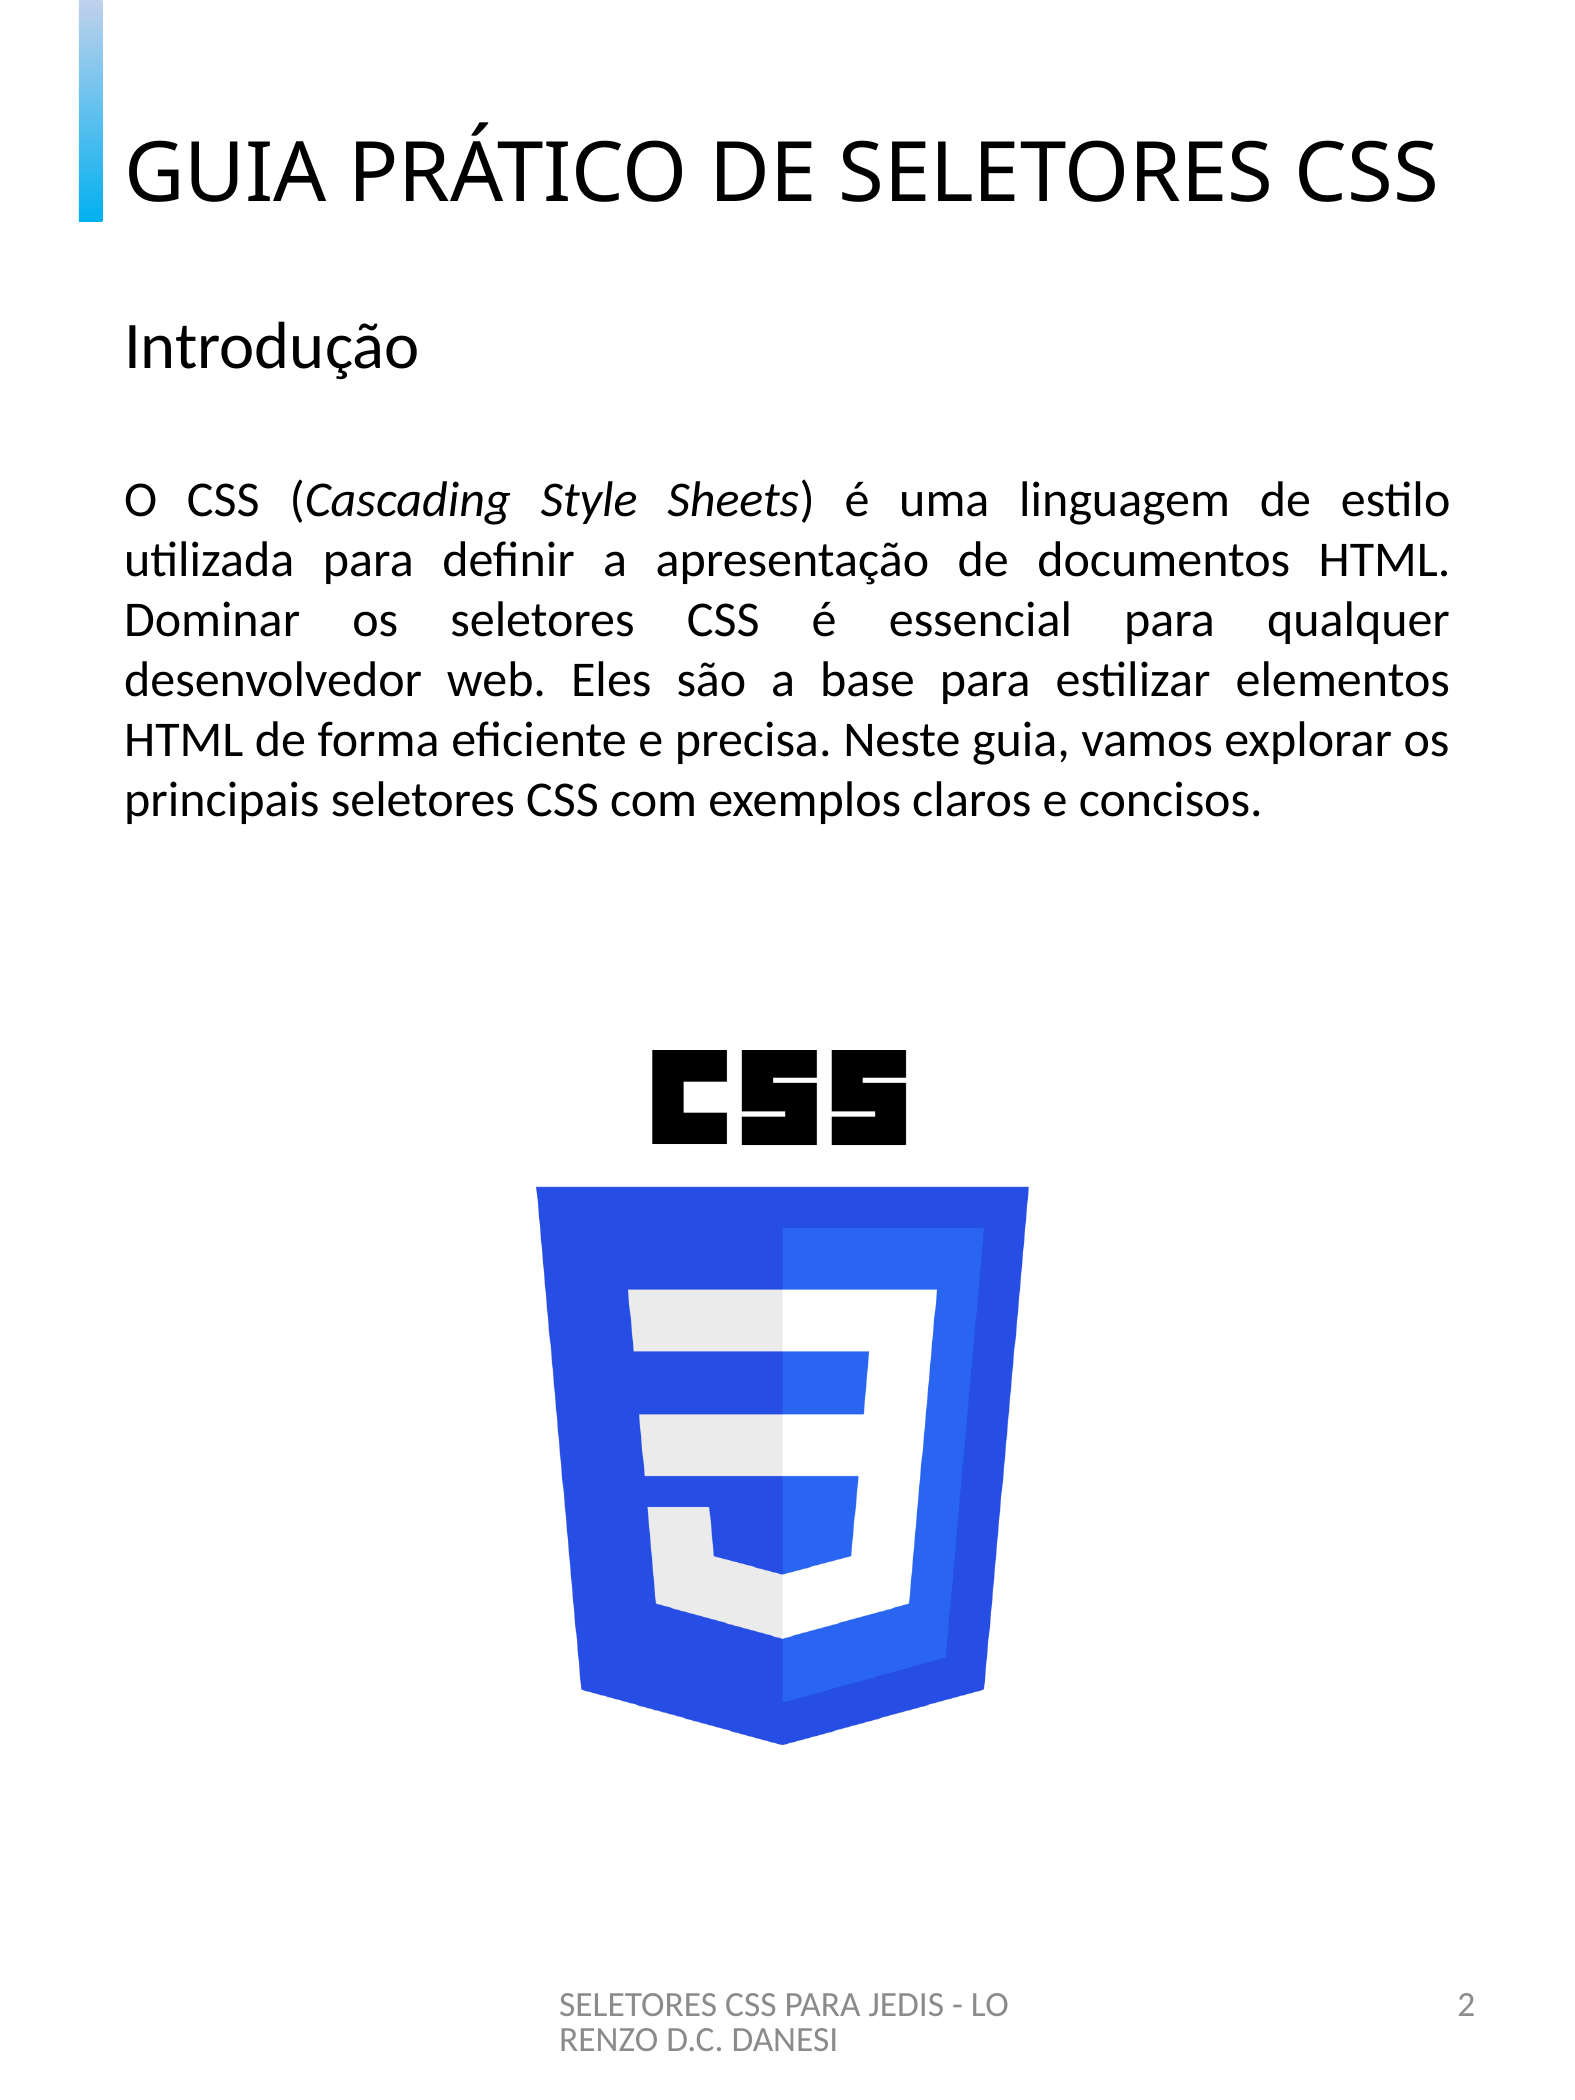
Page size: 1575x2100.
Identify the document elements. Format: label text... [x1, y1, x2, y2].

text_box GUIA PRÁTICO DE SELETORES CSS [109, 110, 1466, 226]
slide_number 2 [1128, 1946, 1497, 2059]
text_box O CSS (Cascading Style Sheets) é uma linguagem de estilo utilizada para definir a apresentação de documentos HTML. Dominar os seletores CSS é essencial para qualquer desenvolvedor web. Eles são a base para estilizar elementos HTML de forma eficiente e precisa. Neste guia, vamos explorar os principais seletores CSS com exemplos claros e concisos. [109, 459, 1466, 835]
text_box Introdução [109, 294, 1466, 389]
text_box [77, 0, 104, 223]
footer SELETORES CSS PARA JEDIS - LORENZO D.C. DANESI [538, 1946, 1037, 2059]
picture [536, 1050, 1029, 1745]
